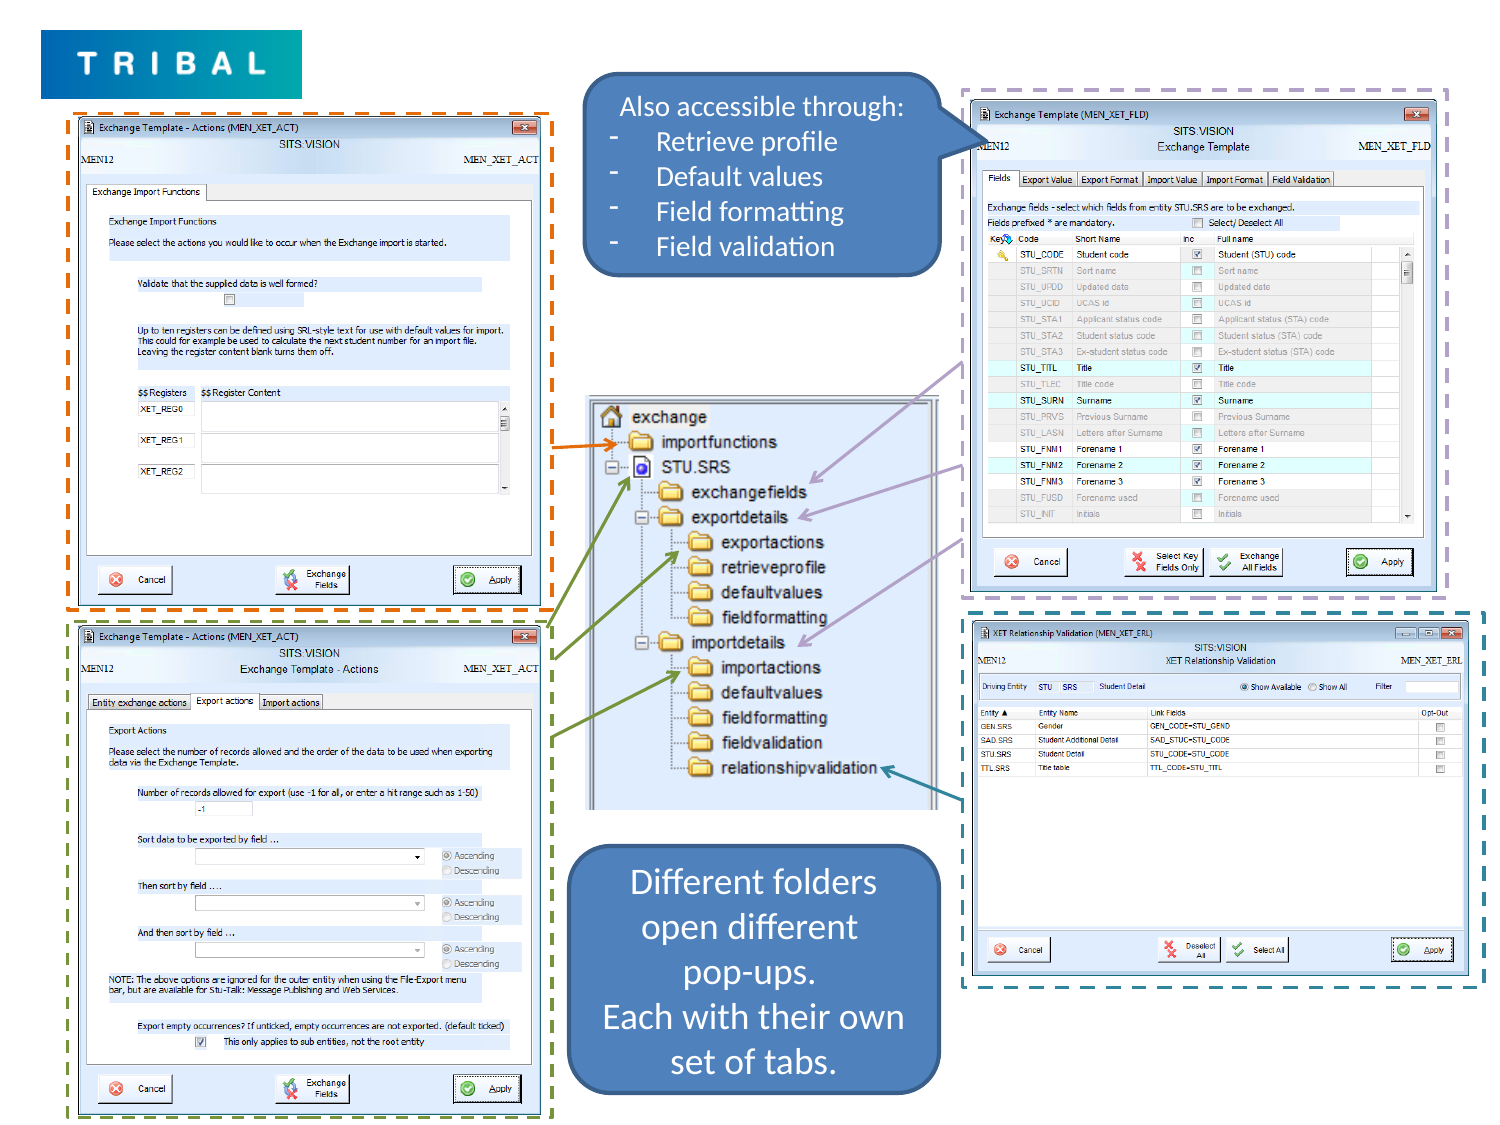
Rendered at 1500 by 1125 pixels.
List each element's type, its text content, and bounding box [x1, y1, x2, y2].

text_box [796, 538, 963, 648]
text_box [546, 741, 554, 1042]
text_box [808, 361, 963, 485]
text_box [545, 1103, 554, 1120]
picture [585, 395, 940, 810]
footer [546, 1042, 988, 1103]
text_box [960, 611, 1486, 990]
text_box [961, 88, 1449, 600]
picture [41, 30, 97, 99]
picture [77, 624, 542, 1115]
picture [114, 52, 133, 74]
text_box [554, 550, 680, 660]
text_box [796, 464, 963, 519]
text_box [551, 444, 618, 448]
picture [972, 620, 1470, 977]
text_box [546, 635, 554, 673]
text_box Also accessible through: Retrieve profile Default values Field formatting Field validation [582, 71, 964, 278]
text_box Different folders open different pop-ups. Each with their own set of tabs. [566, 843, 942, 1042]
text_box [551, 671, 682, 738]
picture [209, 30, 302, 99]
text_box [546, 475, 631, 629]
picture [177, 52, 195, 74]
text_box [879, 766, 963, 801]
picture [153, 52, 157, 74]
picture [969, 98, 1438, 593]
text_box [66, 619, 541, 1120]
picture [78, 116, 542, 606]
text_box [66, 112, 554, 612]
